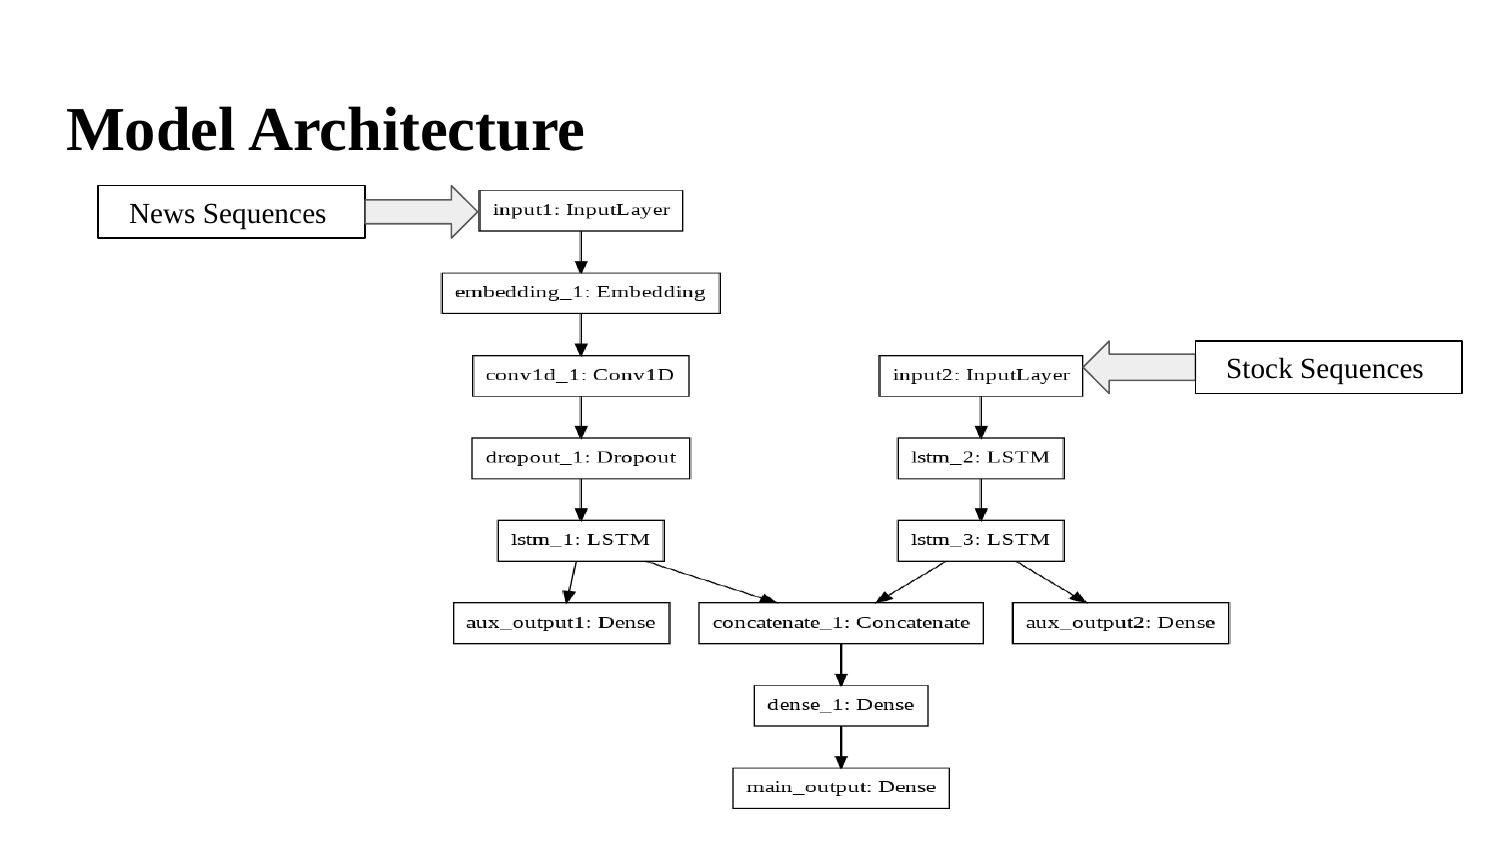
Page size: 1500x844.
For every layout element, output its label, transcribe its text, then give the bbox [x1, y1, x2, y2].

picture [435, 185, 1237, 813]
title Model Architecture [51, 72, 1449, 167]
text_box Stock Sequences [1240, 341, 1462, 394]
text_box [365, 199, 430, 224]
text_box News Sequences [98, 185, 366, 239]
